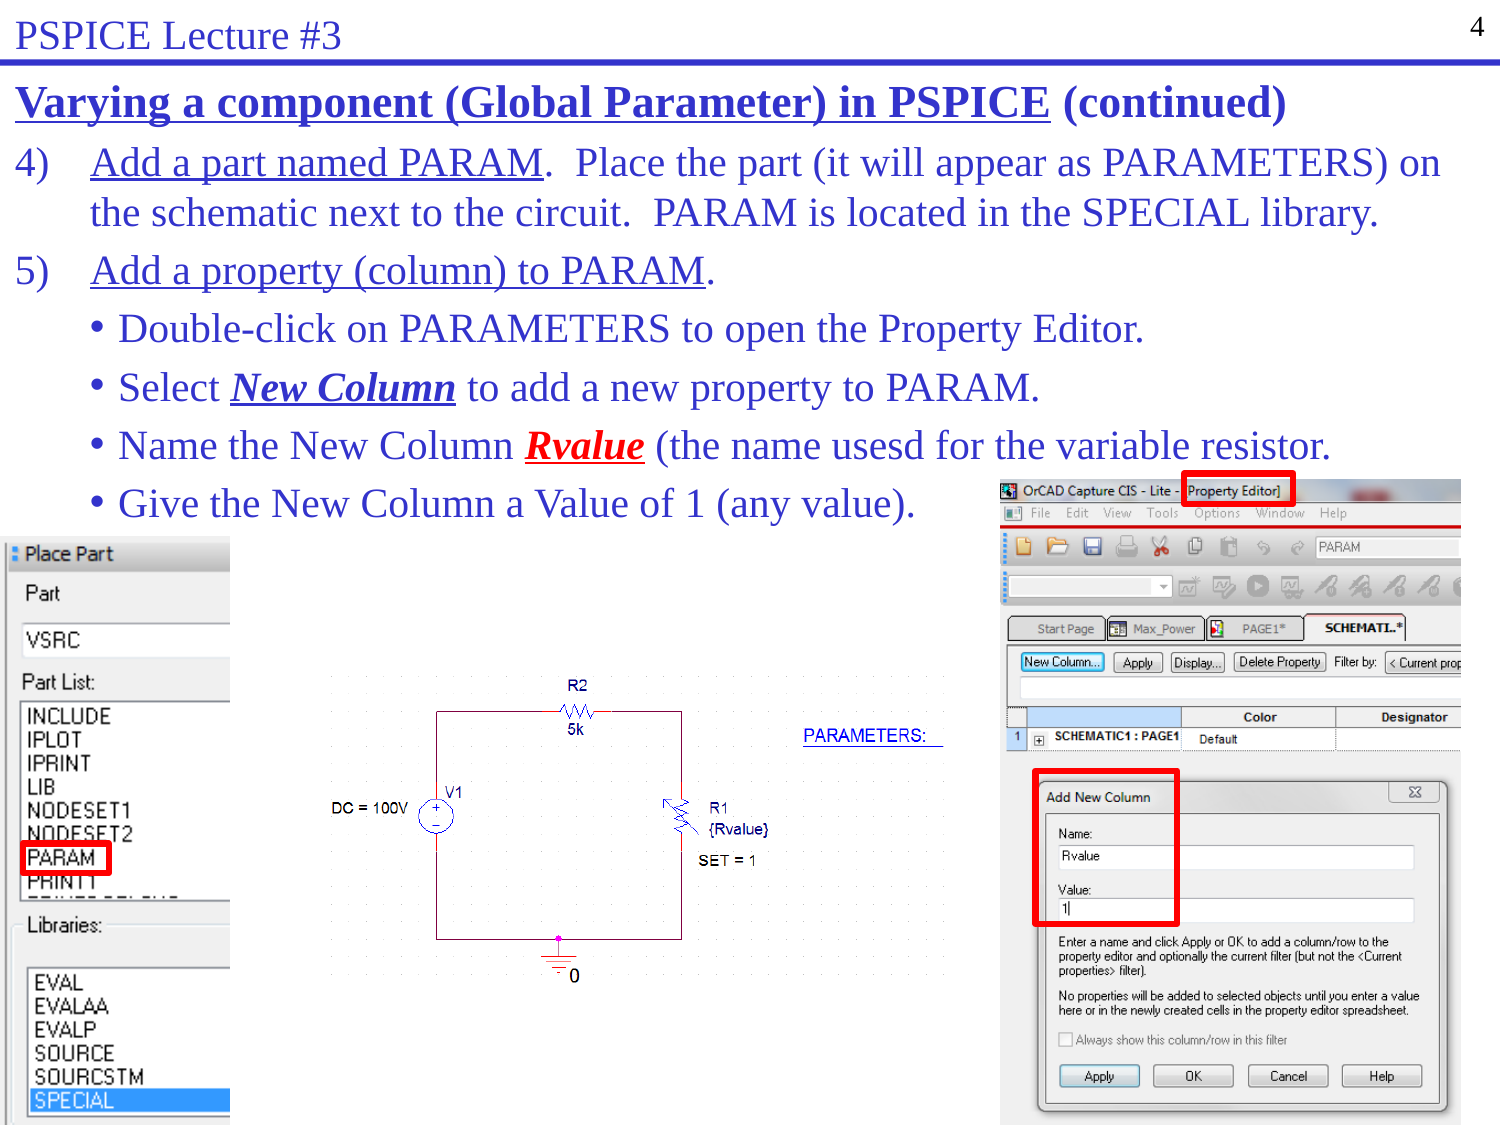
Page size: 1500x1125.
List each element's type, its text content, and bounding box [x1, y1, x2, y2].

text_box PSPICE Lecture #3 [0, 0, 825, 50]
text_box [0, 473, 1461, 1125]
text_box Varying a component (Global Parameter) in PSPICE (continued) [0, 64, 1500, 126]
text_box Add a part named PARAM. Place the part (it will appear as PARAMETERS) on the schematic next to the circuit. PARAM is located in the SPECIAL library. Add a property (column) to PARAM. Double-click on PARAMETERS to open the Property Editor. Select New Column to add a new property to PARAM. Name the New Column Rvalue (the name usesd for the variable resistor. Give the New Column a Value of 1 (any value). [0, 126, 1500, 534]
text_box 4 [1187, 0, 1500, 62]
